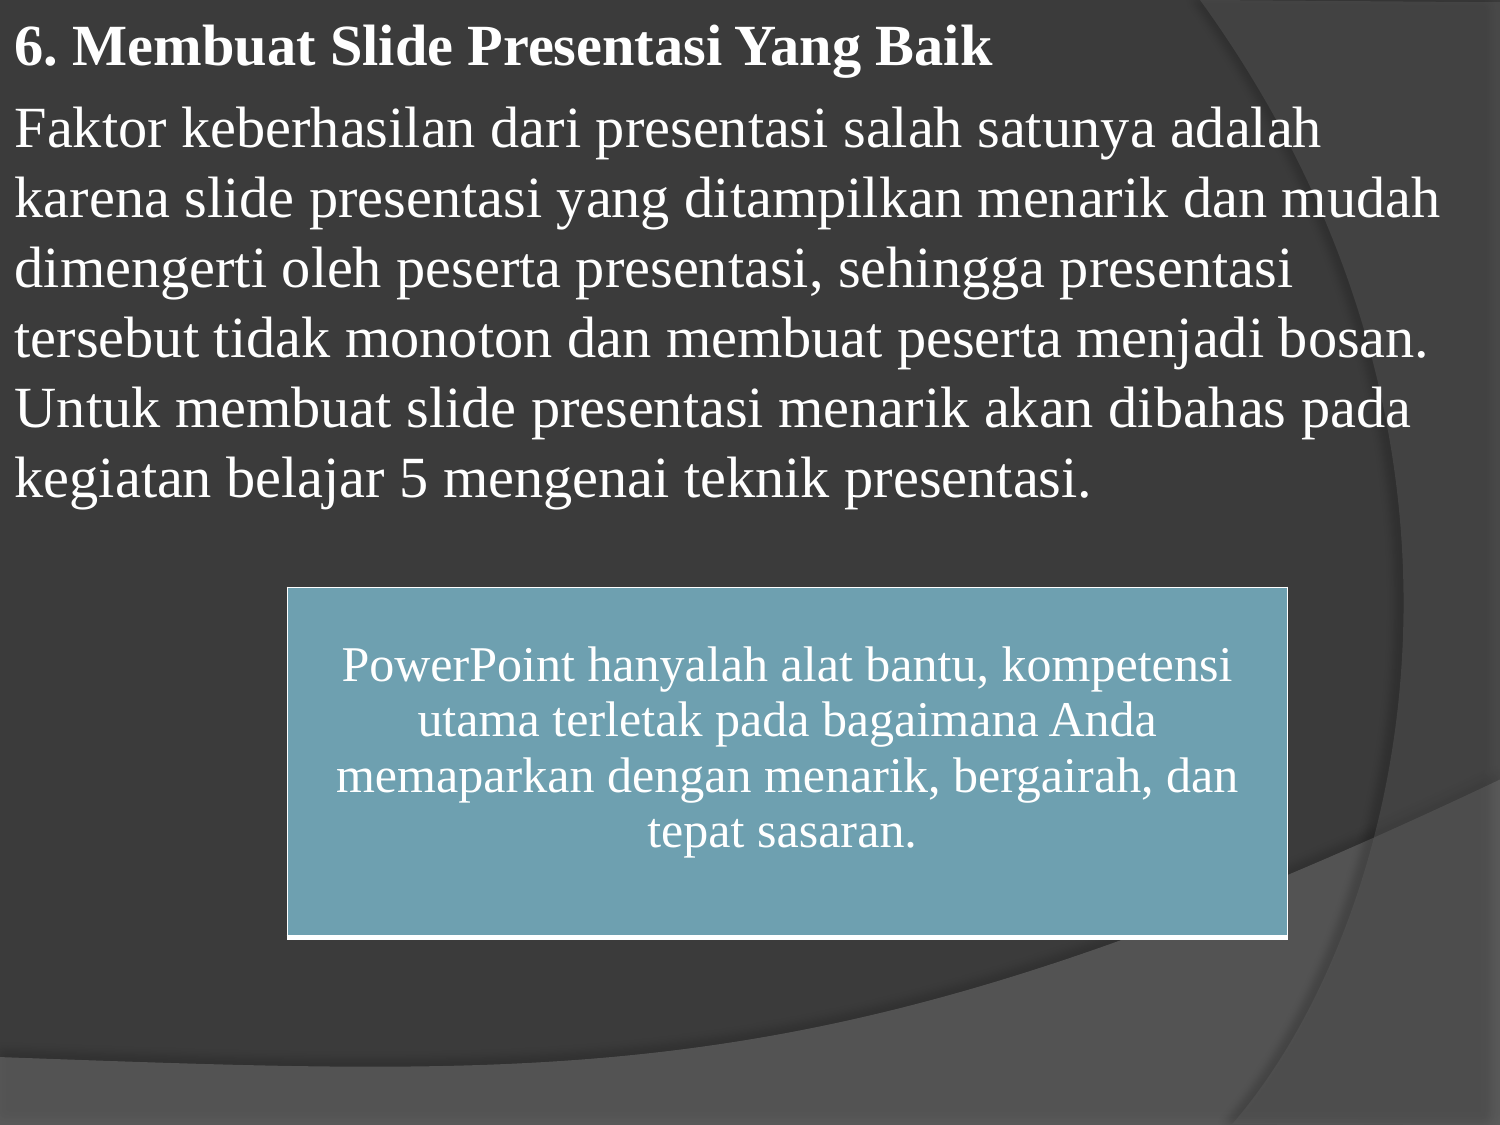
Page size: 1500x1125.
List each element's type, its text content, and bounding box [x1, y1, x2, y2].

table_header PowerPoint hanyalah alat bantu, kompetensi utama terletak pada bagaimana Anda memaparkan dengan menarik, bergairah, dan tepat sasaran. [288, 588, 1287, 935]
list 6. Membuat Slide Presentasi Yang Baik Faktor keberhasilan dari presentasi salah satunya adalah karena slide presentasi yang ditampilkan menarik dan mudah dimengerti oleh peserta presentasi, sehingga presentasi tersebut tidak monoton dan membuat peserta menjadi bosan. Untuk membuat slide presentasi menarik akan dibahas pada kegiatan belajar 5 mengenai teknik presentasi. [0, 0, 1500, 1125]
